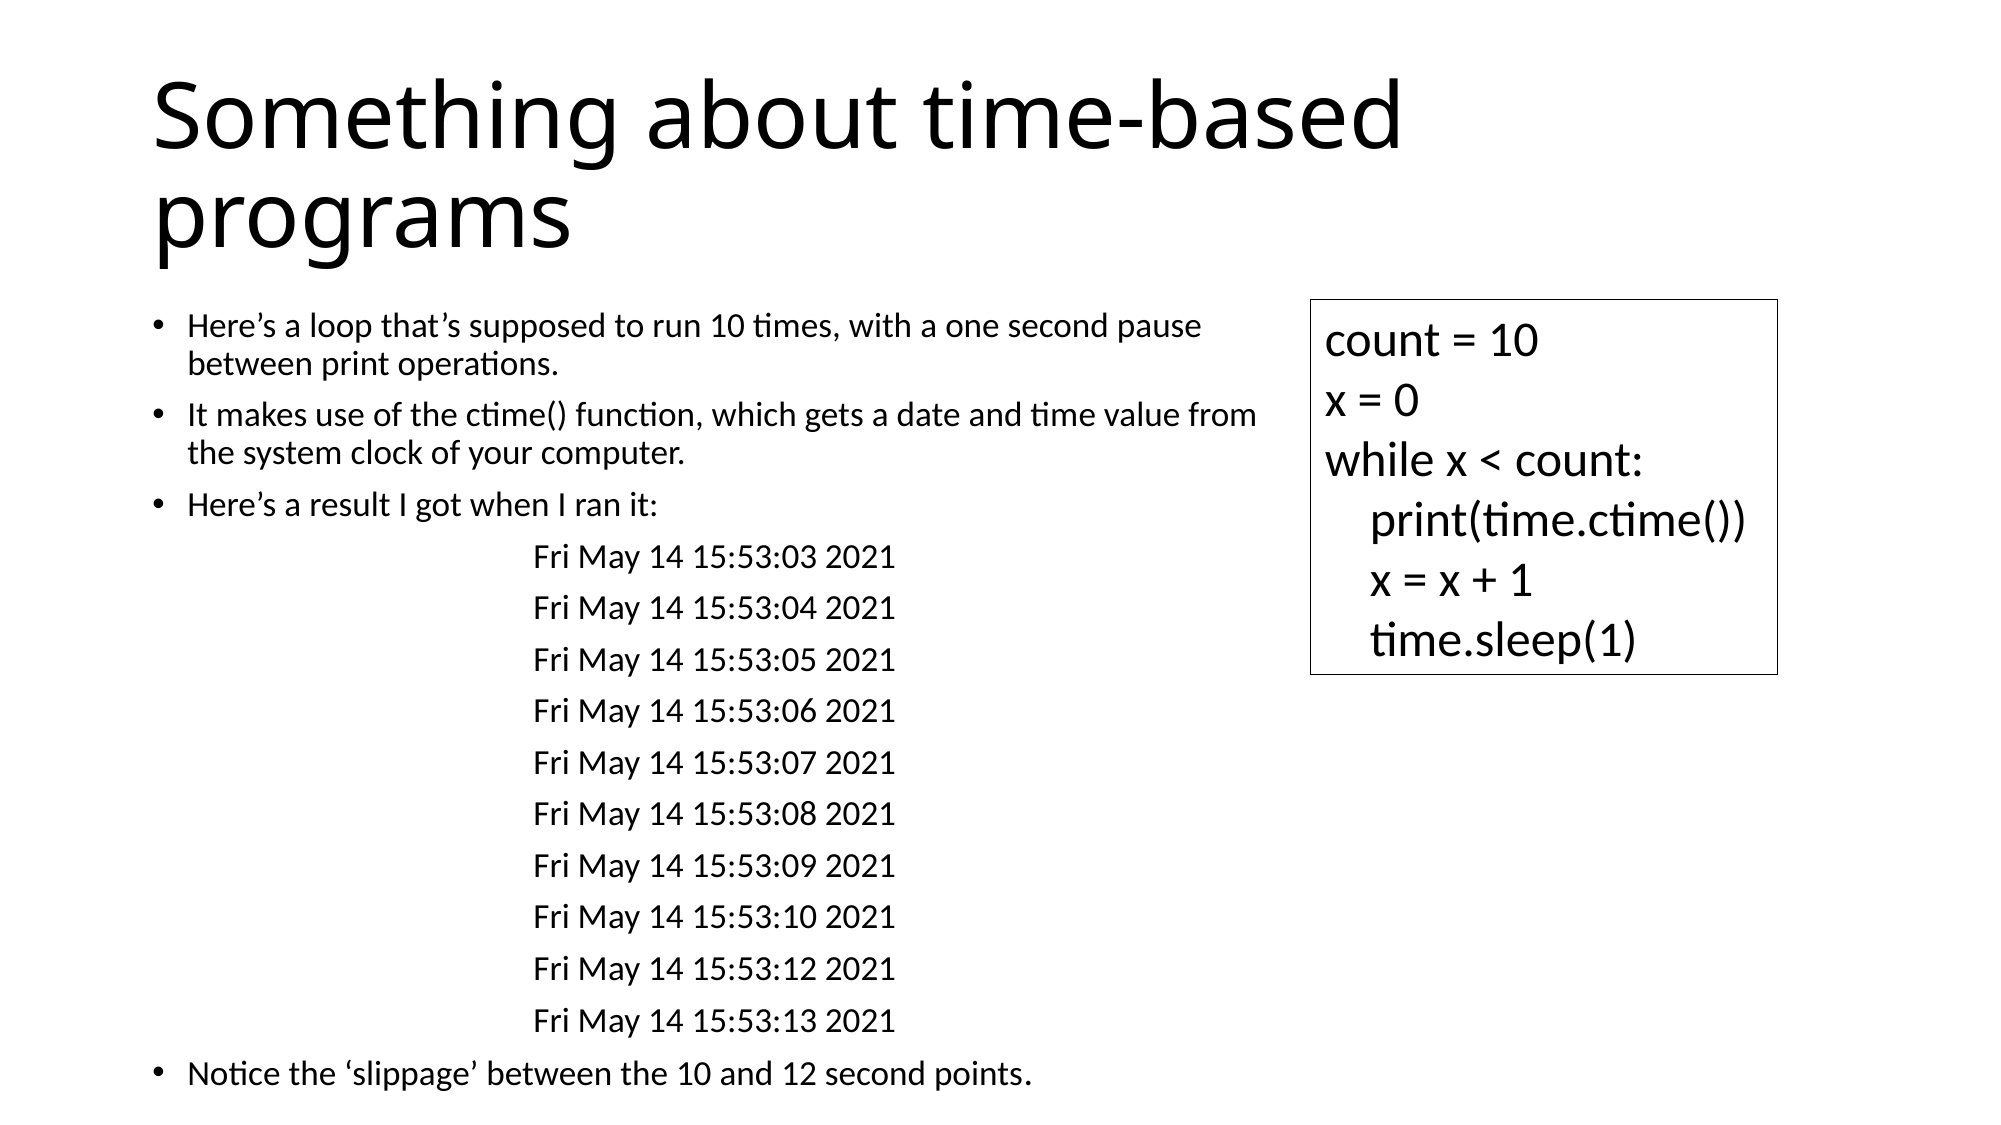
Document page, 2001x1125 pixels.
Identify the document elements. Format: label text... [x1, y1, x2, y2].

list Here’s a loop that’s supposed to run 10 times, with a one second pause between print operations. It makes use of the ctime() function, which gets a date and time value from the system clock of your computer. Here’s a result I got when I ran it: Fri May 14 15:53:03 2021 Fri May 14 15:53:04 2021 Fri May 14 15:53:05 2021 Fri May 14 15:53:06 2021 Fri May 14 15:53:07 2021 Fri May 14 15:53:08 2021 Fri May 14 15:53:09 2021 Fri May 14 15:53:10 2021 Fri May 14 15:53:12 2021 Fri May 14 15:53:13 2021 Notice the ‘slippage’ between the 10 and 12 second points. [137, 299, 1293, 1110]
title Something about time-based programs [137, 59, 1863, 278]
text_box count = 10 x = 0 while x < count: print(time.ctime()) x = x + 1 time.sleep(1) [1310, 299, 1778, 675]
